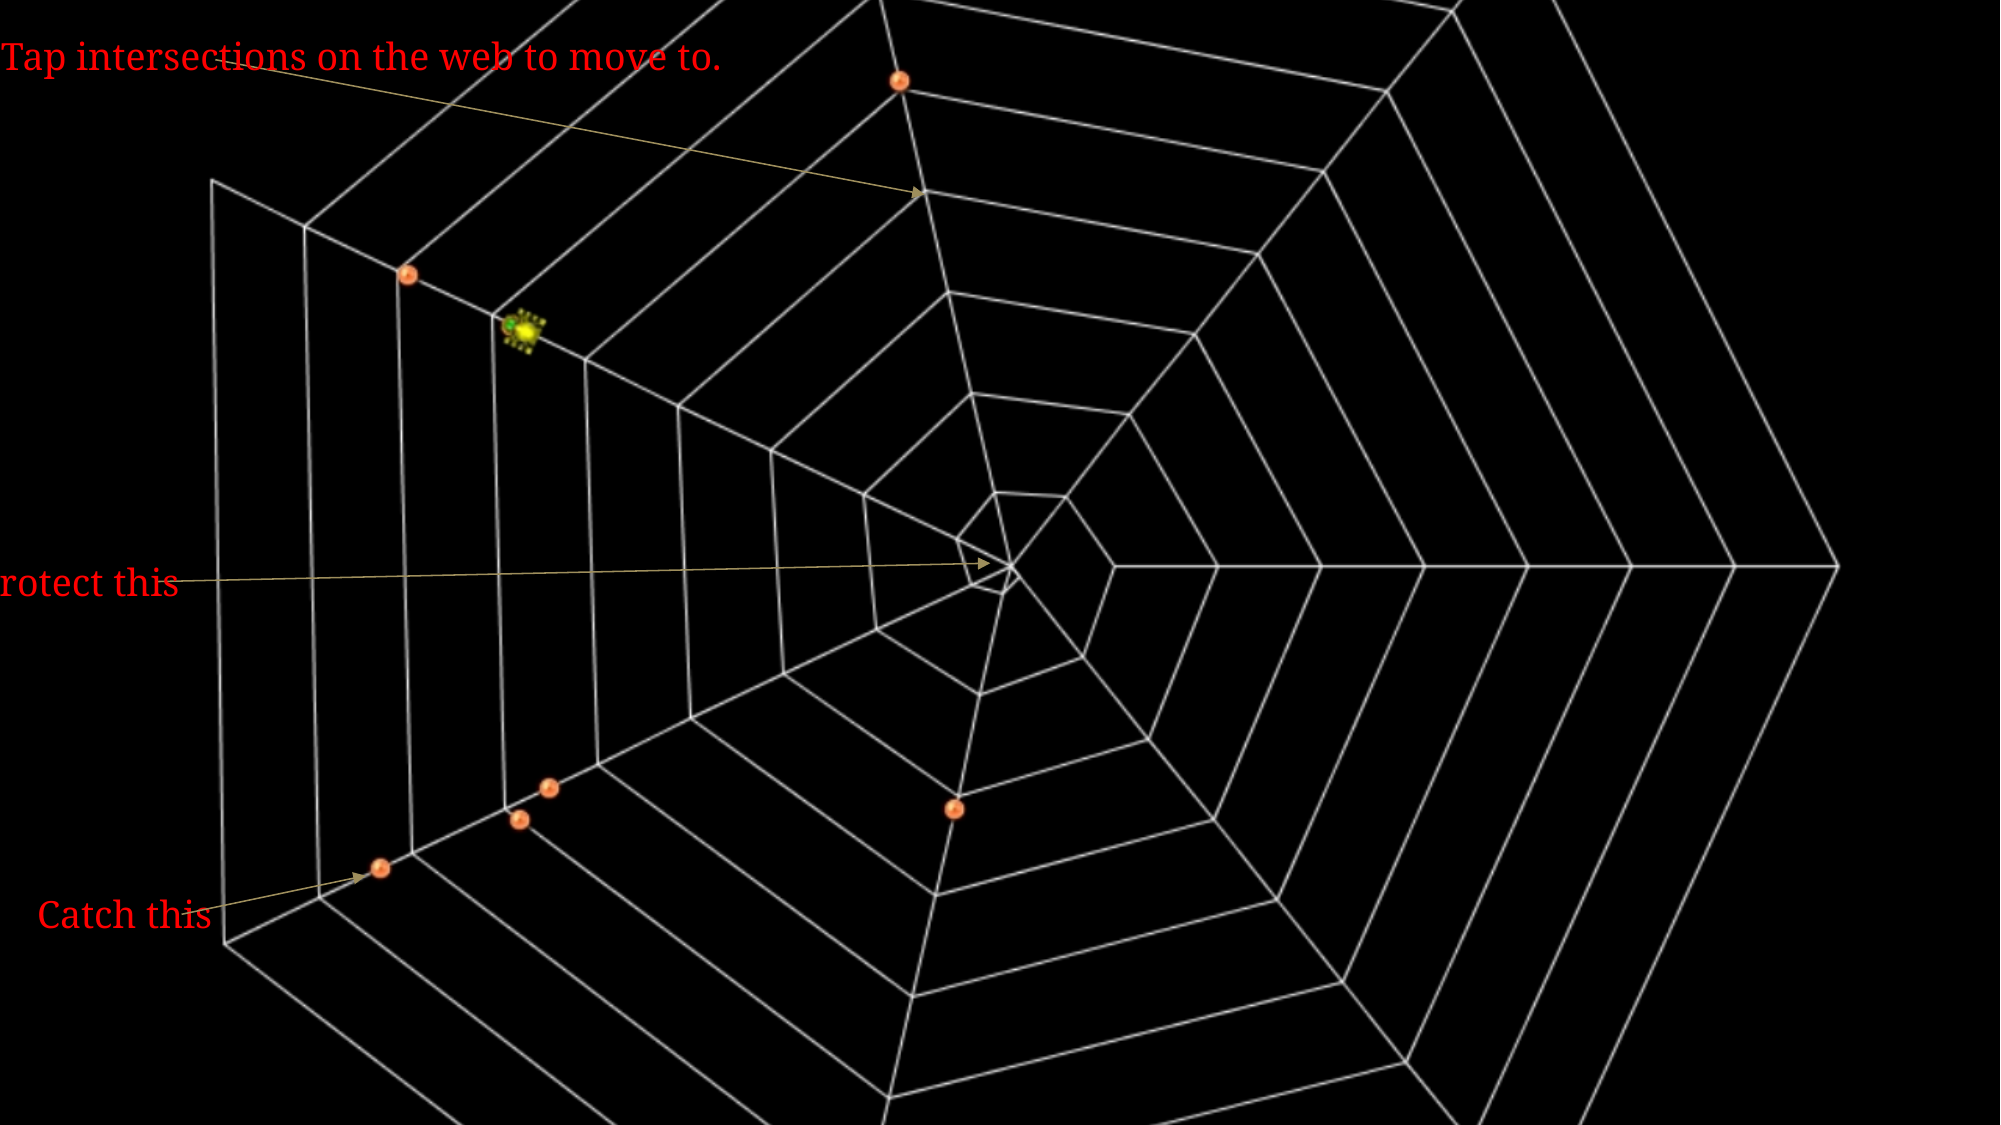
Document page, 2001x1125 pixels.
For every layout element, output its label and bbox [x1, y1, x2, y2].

picture [0, 0, 2000, 1125]
text_box [181, 875, 366, 915]
text_box [214, 59, 925, 195]
text_box [155, 563, 991, 582]
